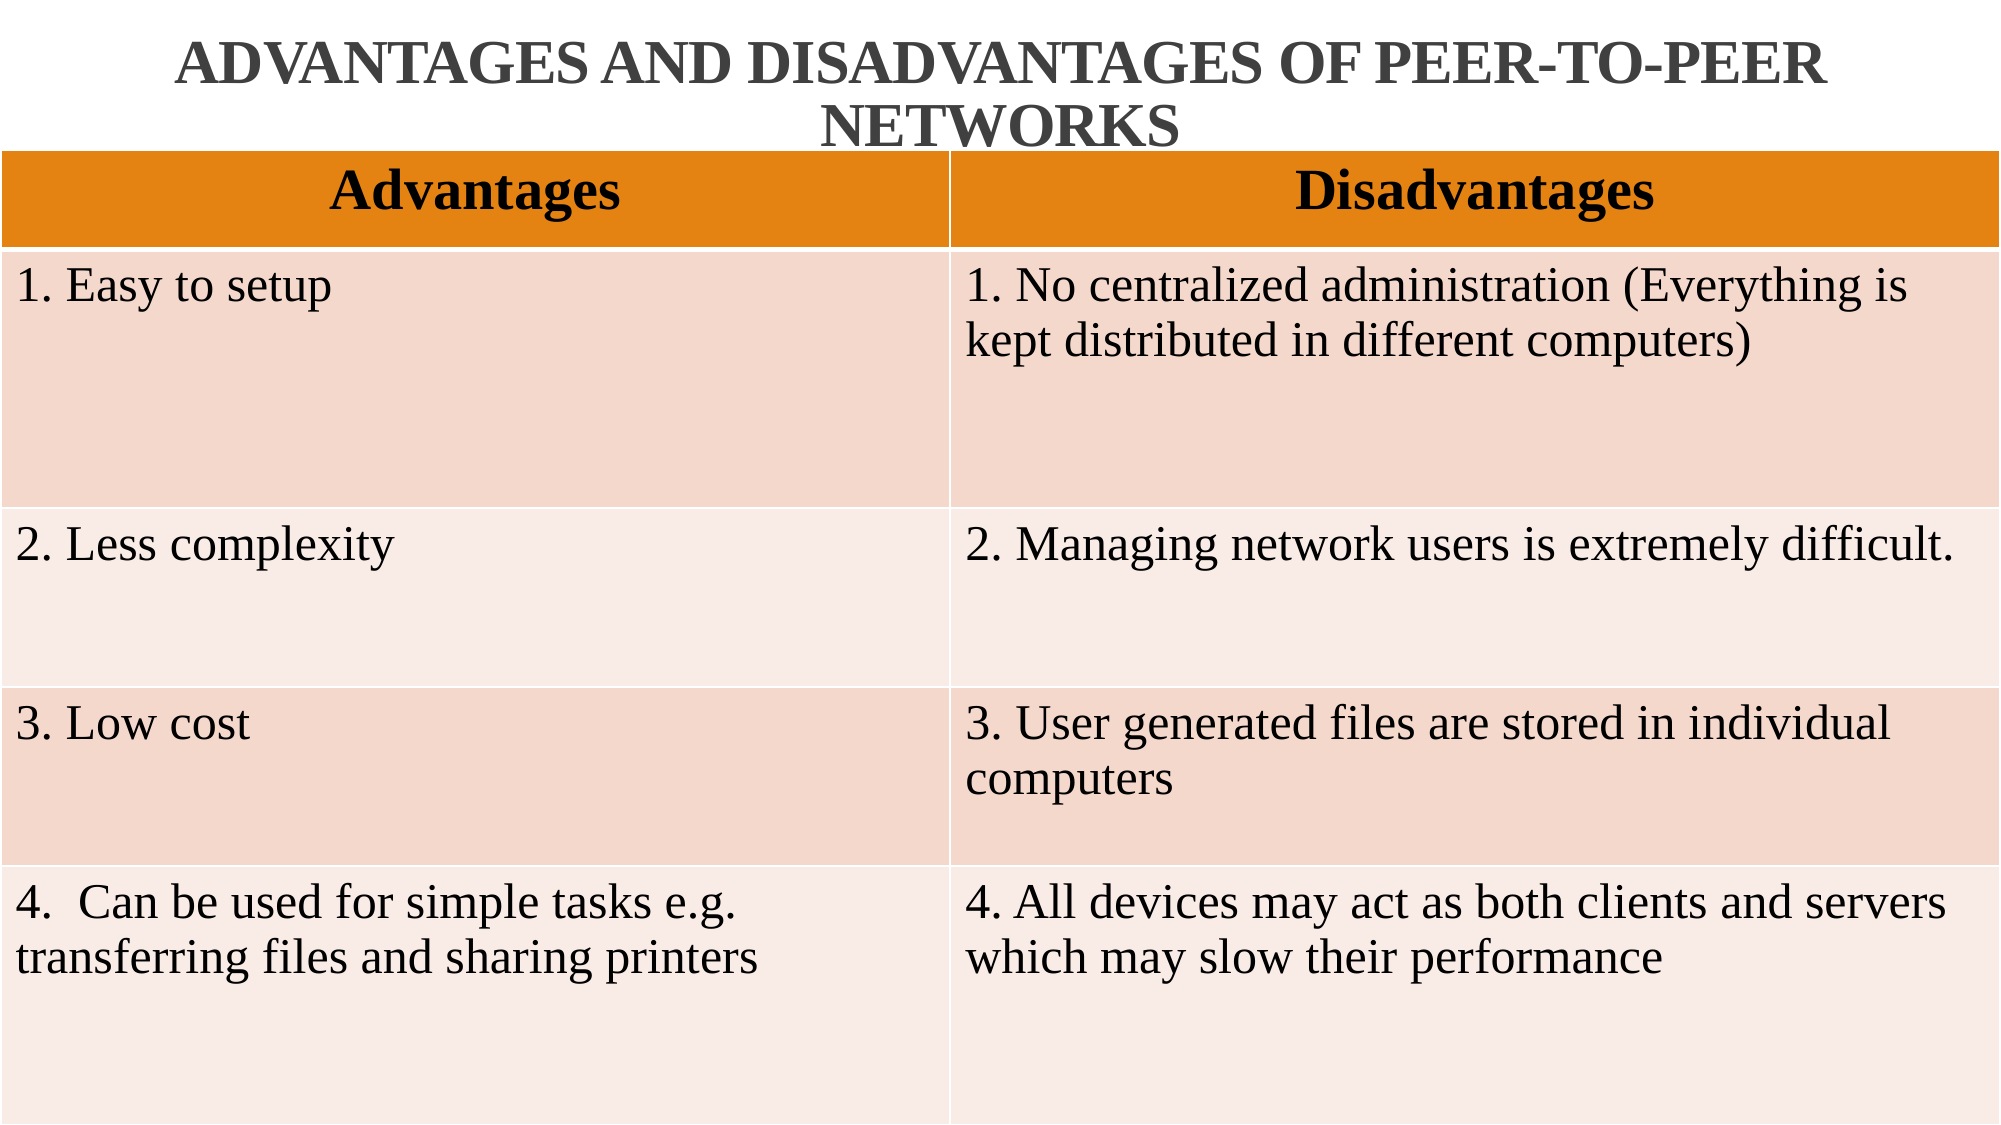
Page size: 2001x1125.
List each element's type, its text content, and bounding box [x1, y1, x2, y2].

text_box ADVANTAGES AND DISADVANTAGES OF PEER-TO-PEER NETWORKS [0, 24, 2000, 100]
table_cell 1. Easy to setup [2, 252, 949, 507]
table_cell 1. No centralized administration (Everything is kept distributed in different computers) [951, 252, 1999, 507]
table_cell 3. User generated files are stored in individual computers [951, 688, 1999, 865]
table_header Advantages [2, 151, 949, 247]
table_header Disadvantages [951, 151, 1999, 247]
table_cell 3. Low cost [2, 688, 949, 865]
table_cell 2. Less complexity [2, 509, 949, 686]
table_cell 2. Managing network users is extremely difficult. [951, 509, 1999, 686]
table_cell 4. Can be used for simple tasks e.g. transferring files and sharing printers [2, 867, 949, 1124]
table_cell 4. All devices may act as both clients and servers which may slow their performance [951, 867, 1999, 1124]
